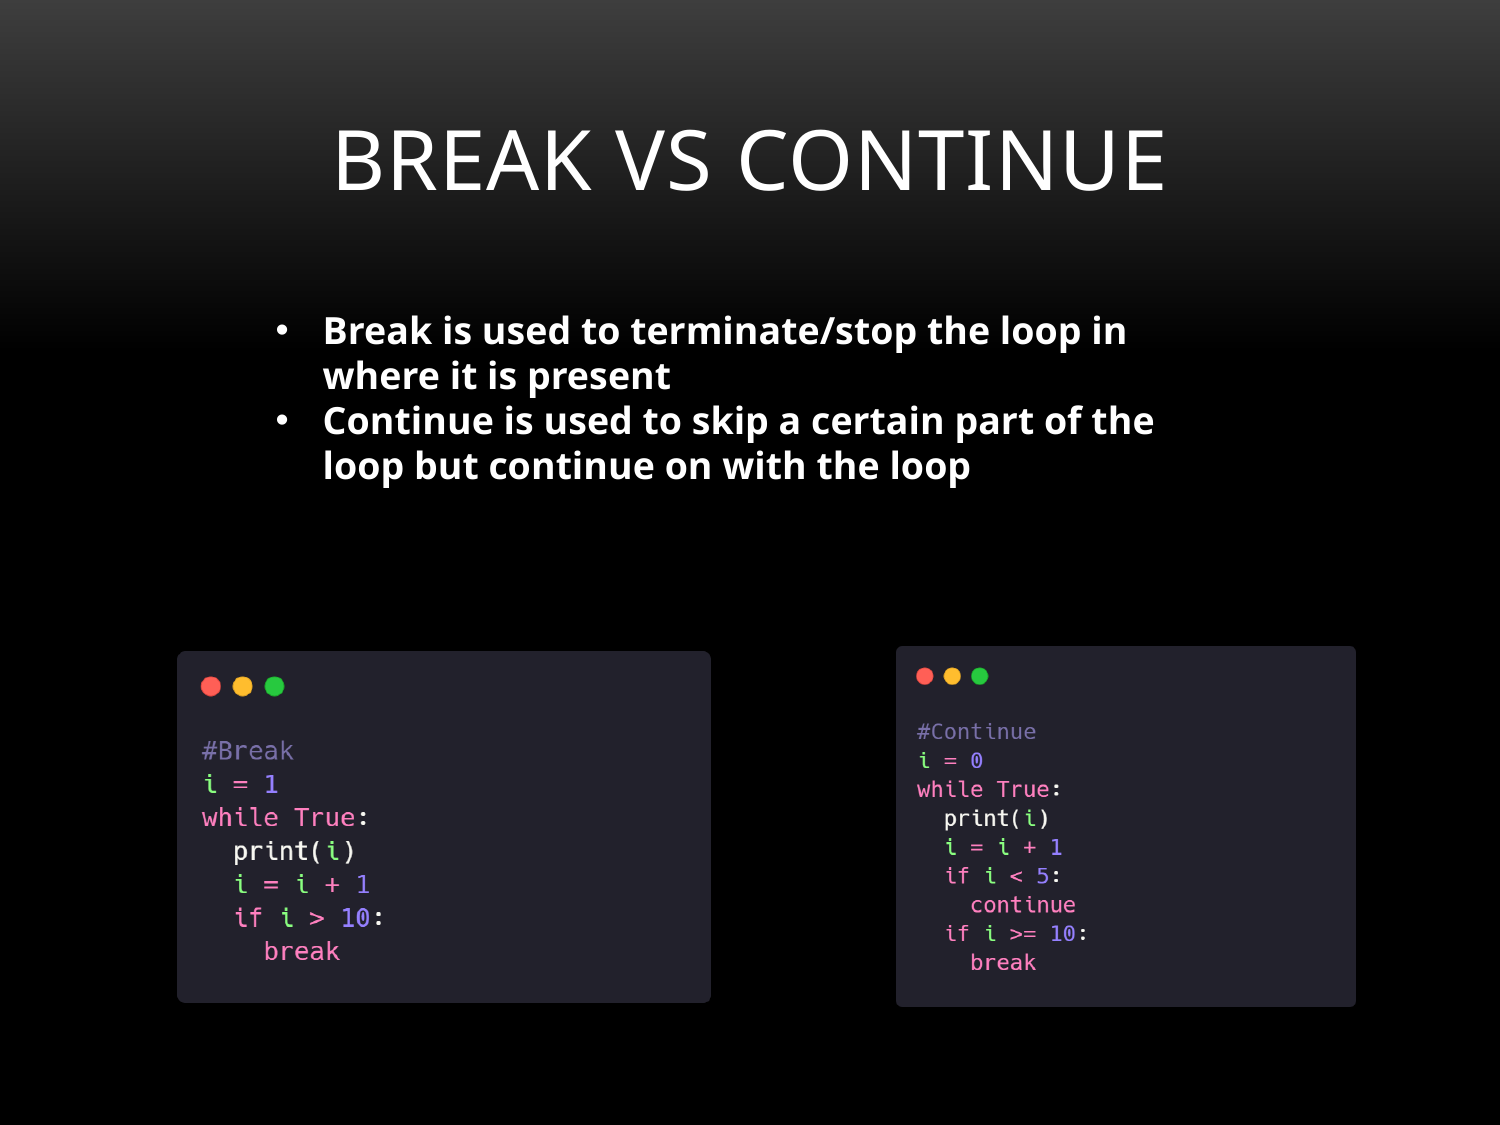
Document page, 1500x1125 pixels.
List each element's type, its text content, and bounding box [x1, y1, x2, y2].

picture [818, 568, 1432, 1084]
text_box Break is used to terminate/stop the loop in where it is present Continue is used to skip a certain part of the loop but continue on with the loop [260, 299, 1199, 495]
text_box Break vs continue [112, 99, 1388, 342]
picture [87, 560, 799, 1091]
